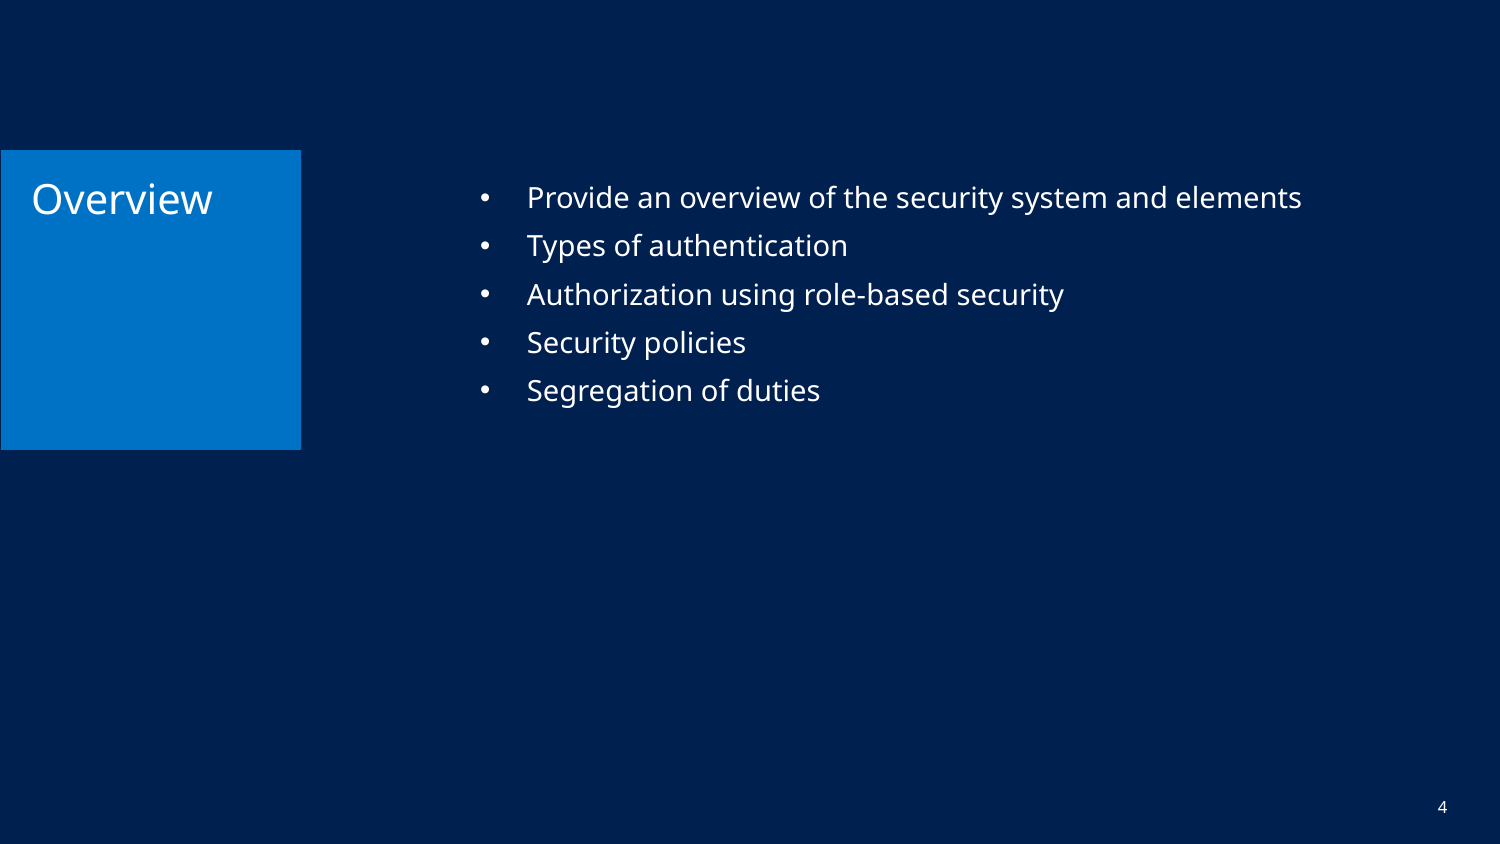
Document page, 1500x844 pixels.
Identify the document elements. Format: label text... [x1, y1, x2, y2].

list Provide an overview of the security system and elements Types of authentication Authorization using role-based security Security policies Segregation of duties [450, 150, 1463, 772]
slide_number 4 [1112, 782, 1463, 827]
title Overview [1, 150, 302, 450]
